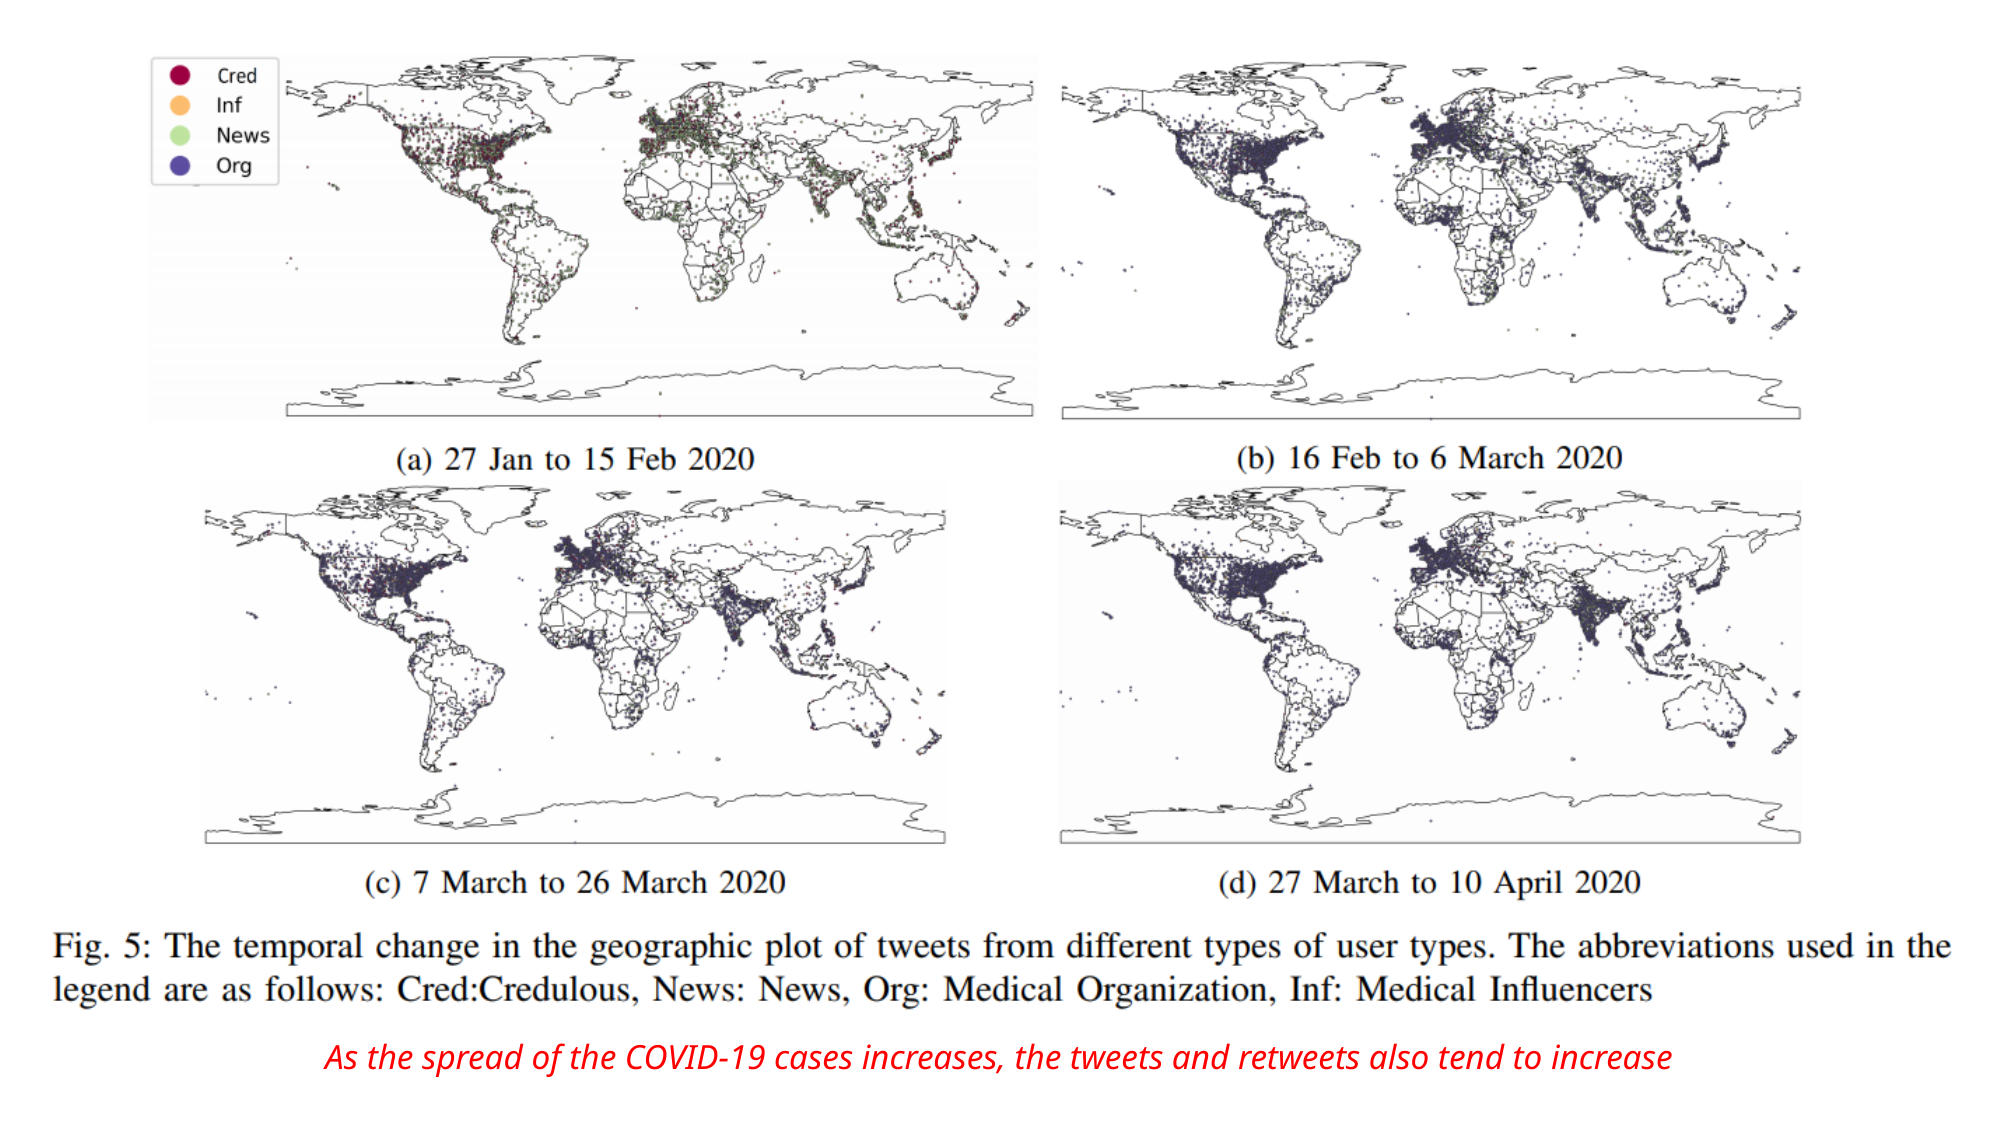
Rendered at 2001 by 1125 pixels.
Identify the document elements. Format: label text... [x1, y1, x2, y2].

text_box As the spread of the COVID-19 cases increases, the tweets and retweets also tend to increase [310, 1029, 1690, 1084]
picture [0, 16, 2000, 1022]
